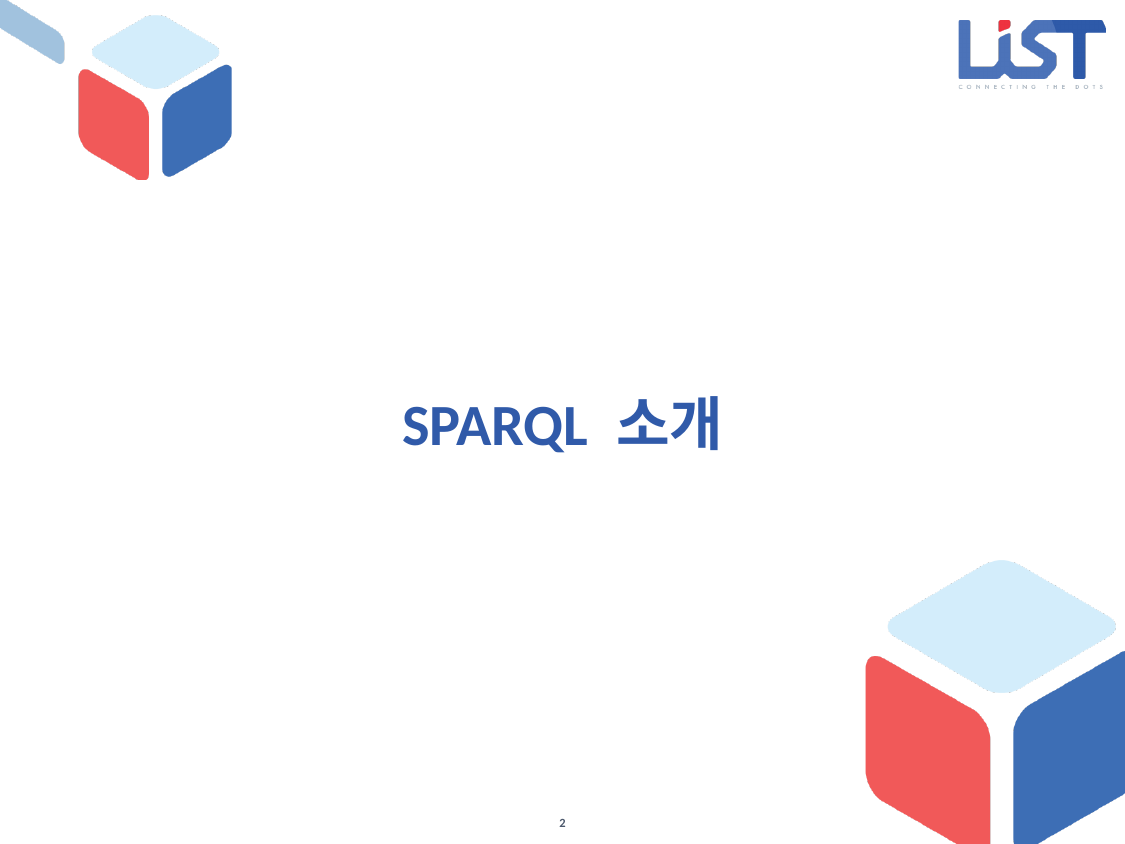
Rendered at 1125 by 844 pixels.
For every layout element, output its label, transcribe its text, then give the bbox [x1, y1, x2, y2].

title SPARQL 소개 [119, 280, 1006, 564]
slide_number 2 [529, 782, 596, 830]
